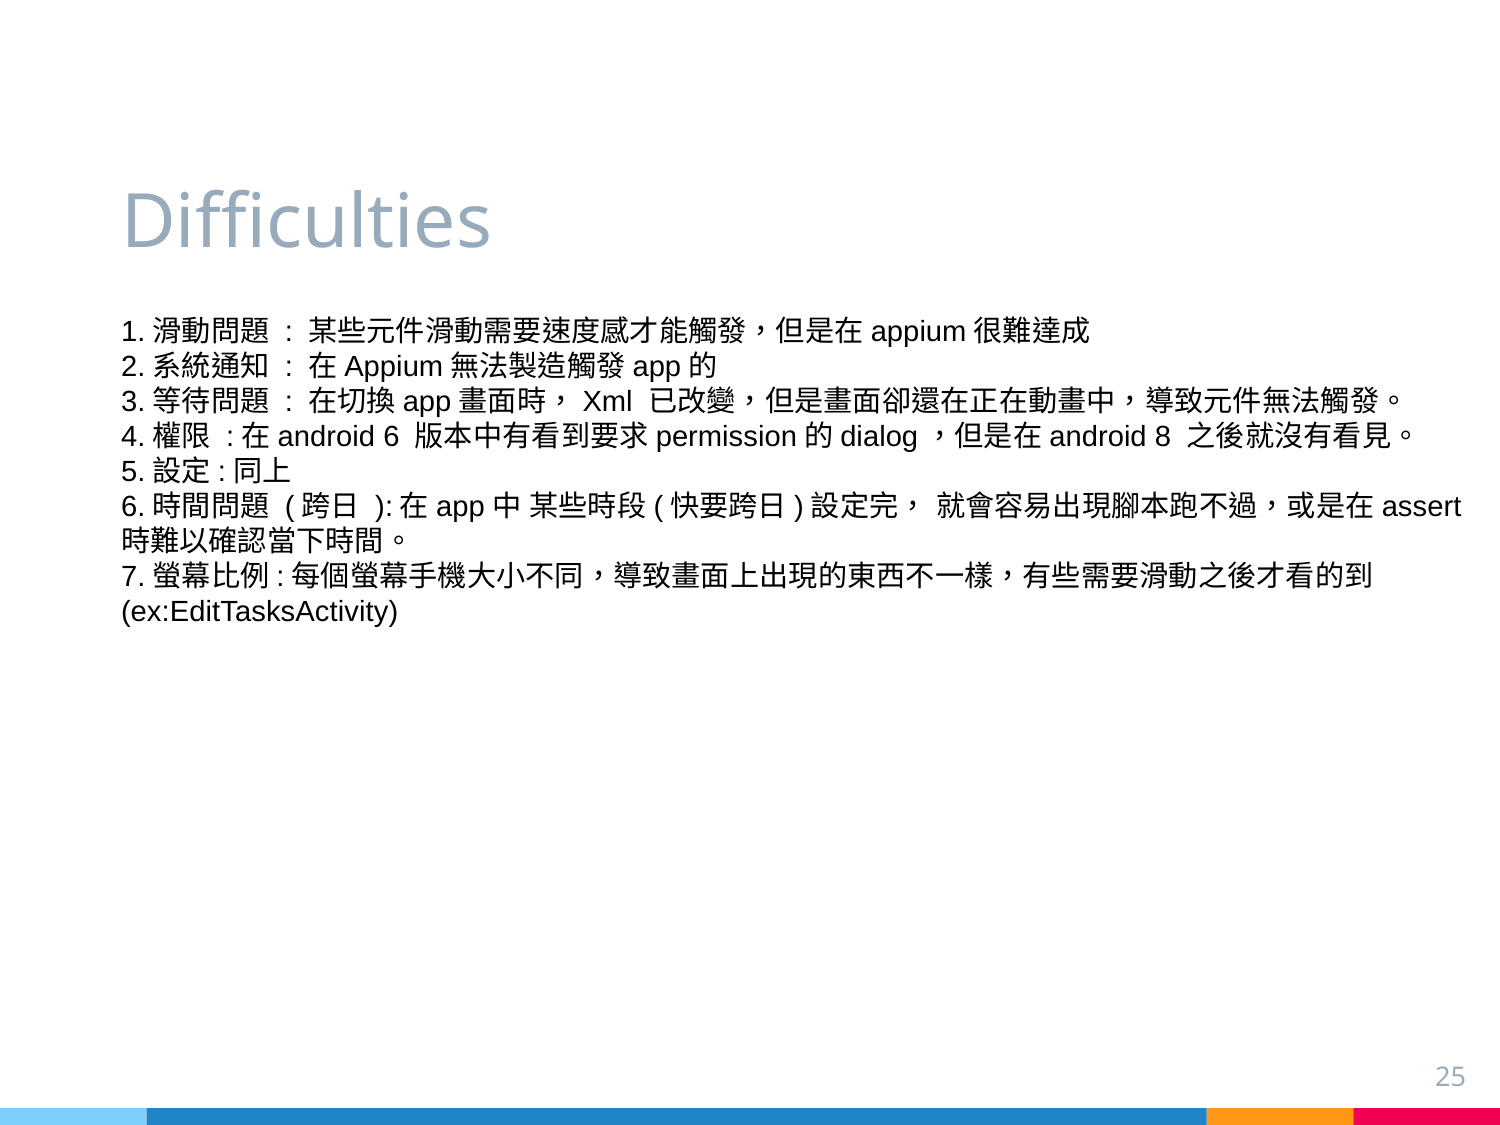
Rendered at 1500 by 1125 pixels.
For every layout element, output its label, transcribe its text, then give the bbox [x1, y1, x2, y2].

text_box 1.滑動問題 : 某些元件滑動需要速度感才能觸發，但是在appium很難達成 2.系統通知 : 在Appium無法製造觸發app的 3.等待問題 : 在切換app畫面時，Xml 已改變，但是畫面卻還在正在動畫中，導致元件無法觸發。 4.權限 :在android 6 版本中有看到要求permission的dialog，但是在android 8 之後就沒有看見。 5.設定:同上 6.時間問題 (跨日 ):在app中 某些時段(快要跨日)設定完， 就會容易出現腳本跑不過，或是在assert 時難以確認當下時間。 7.螢幕比例:每個螢幕手機大小不同，導致畫面上出現的東西不一樣，有些需要滑動之後才看的到(ex:EditTasksActivity) [106, 305, 1482, 670]
title Difficulties [106, 89, 1463, 278]
slide_number 25 [1391, 1043, 1482, 1113]
